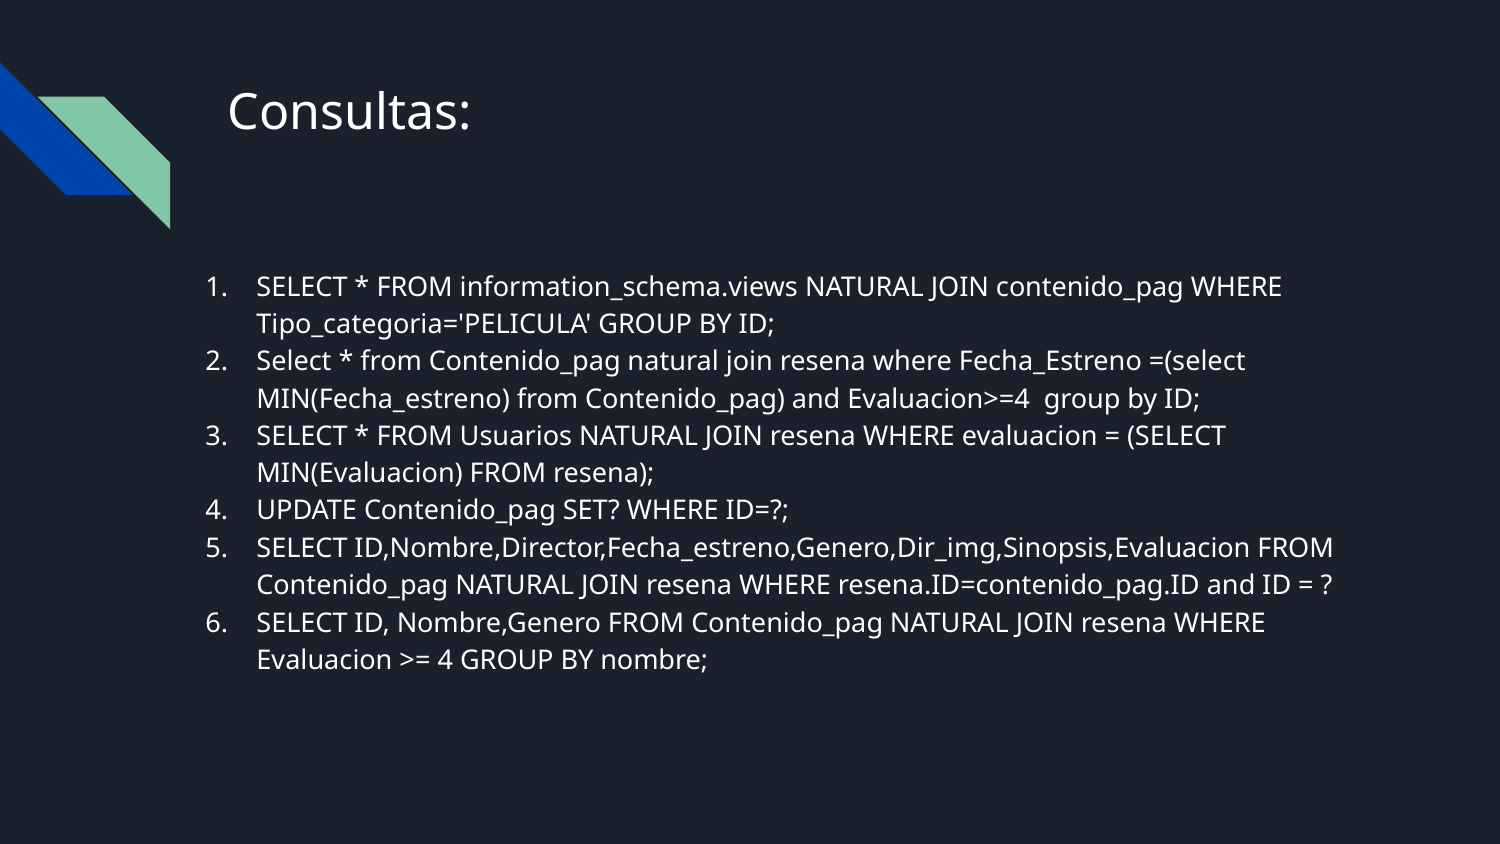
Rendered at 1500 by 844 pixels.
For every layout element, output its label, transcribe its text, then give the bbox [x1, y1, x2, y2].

list SELECT * FROM information_schema.views NATURAL JOIN contenido_pag WHERE Tipo_categoria='PELICULA' GROUP BY ID; Select * from Contenido_pag natural join resena where Fecha_Estreno =(select MIN(Fecha_estreno) from Contenido_pag) and Evaluacion>=4 group by ID; SELECT * FROM Usuarios NATURAL JOIN resena WHERE evaluacion = (SELECT MIN(Evaluacion) FROM resena); UPDATE Contenido_pag SET? WHERE ID=?; SELECT ID,Nombre,Director,Fecha_estreno,Genero,Dir_img,Sinopsis,Evaluacion FROM Contenido_pag NATURAL JOIN resena WHERE resena.ID=contenido_pag.ID and ID = ? SELECT ID, Nombre,Genero FROM Contenido_pag NATURAL JOIN resena WHERE Evaluacion >= 4 GROUP BY nombre; [166, 249, 1368, 727]
title Consultas: [212, 64, 1368, 215]
